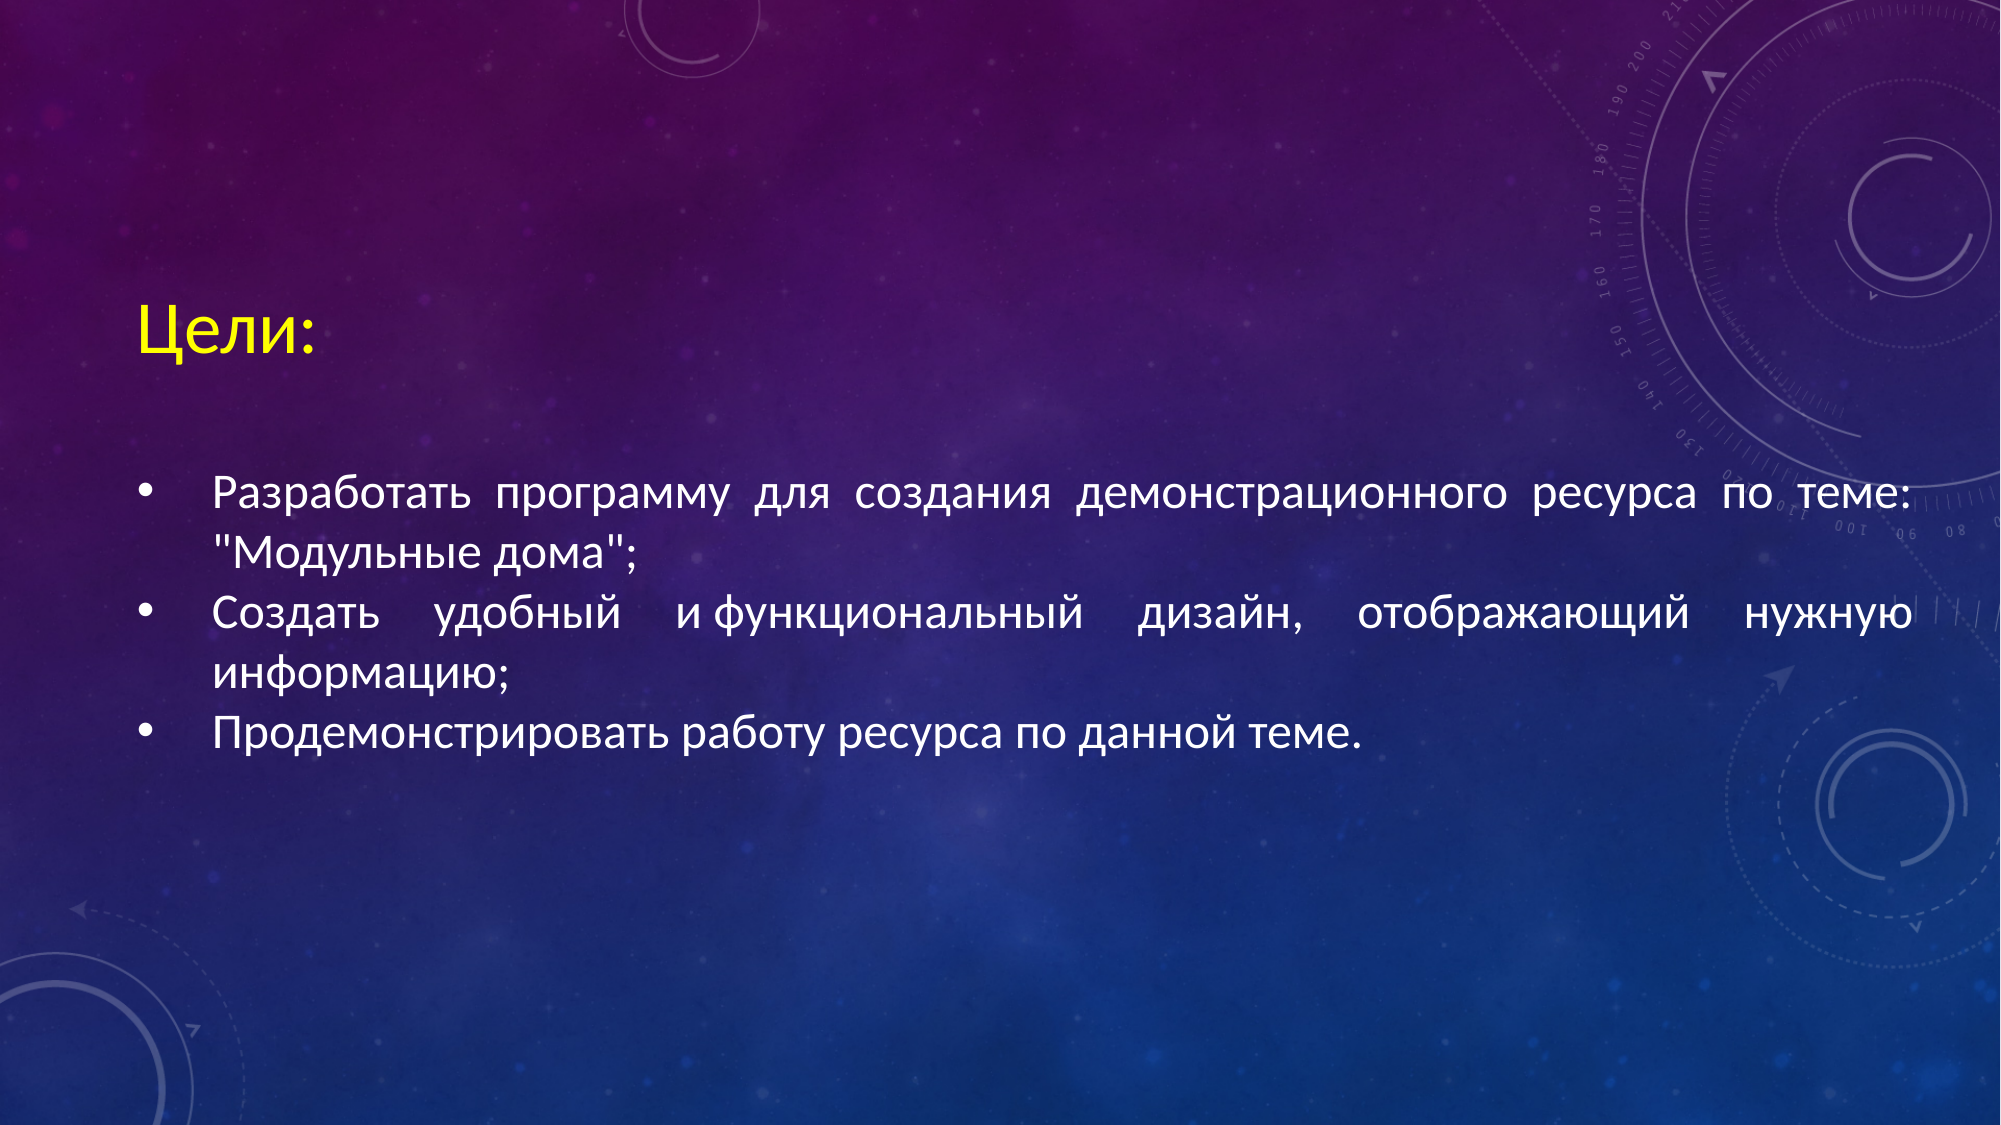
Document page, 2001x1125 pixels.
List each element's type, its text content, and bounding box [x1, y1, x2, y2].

picture [0, 0, 2001, 1125]
text_box Цели: Разработать программу для создания демонстрационного ресурса по теме: "Модульные дома"; Создать удобный и функциональный дизайн, отображающий нужную информацию; Продемонстрировать работу ресурса по данной теме. [0, 271, 1929, 767]
